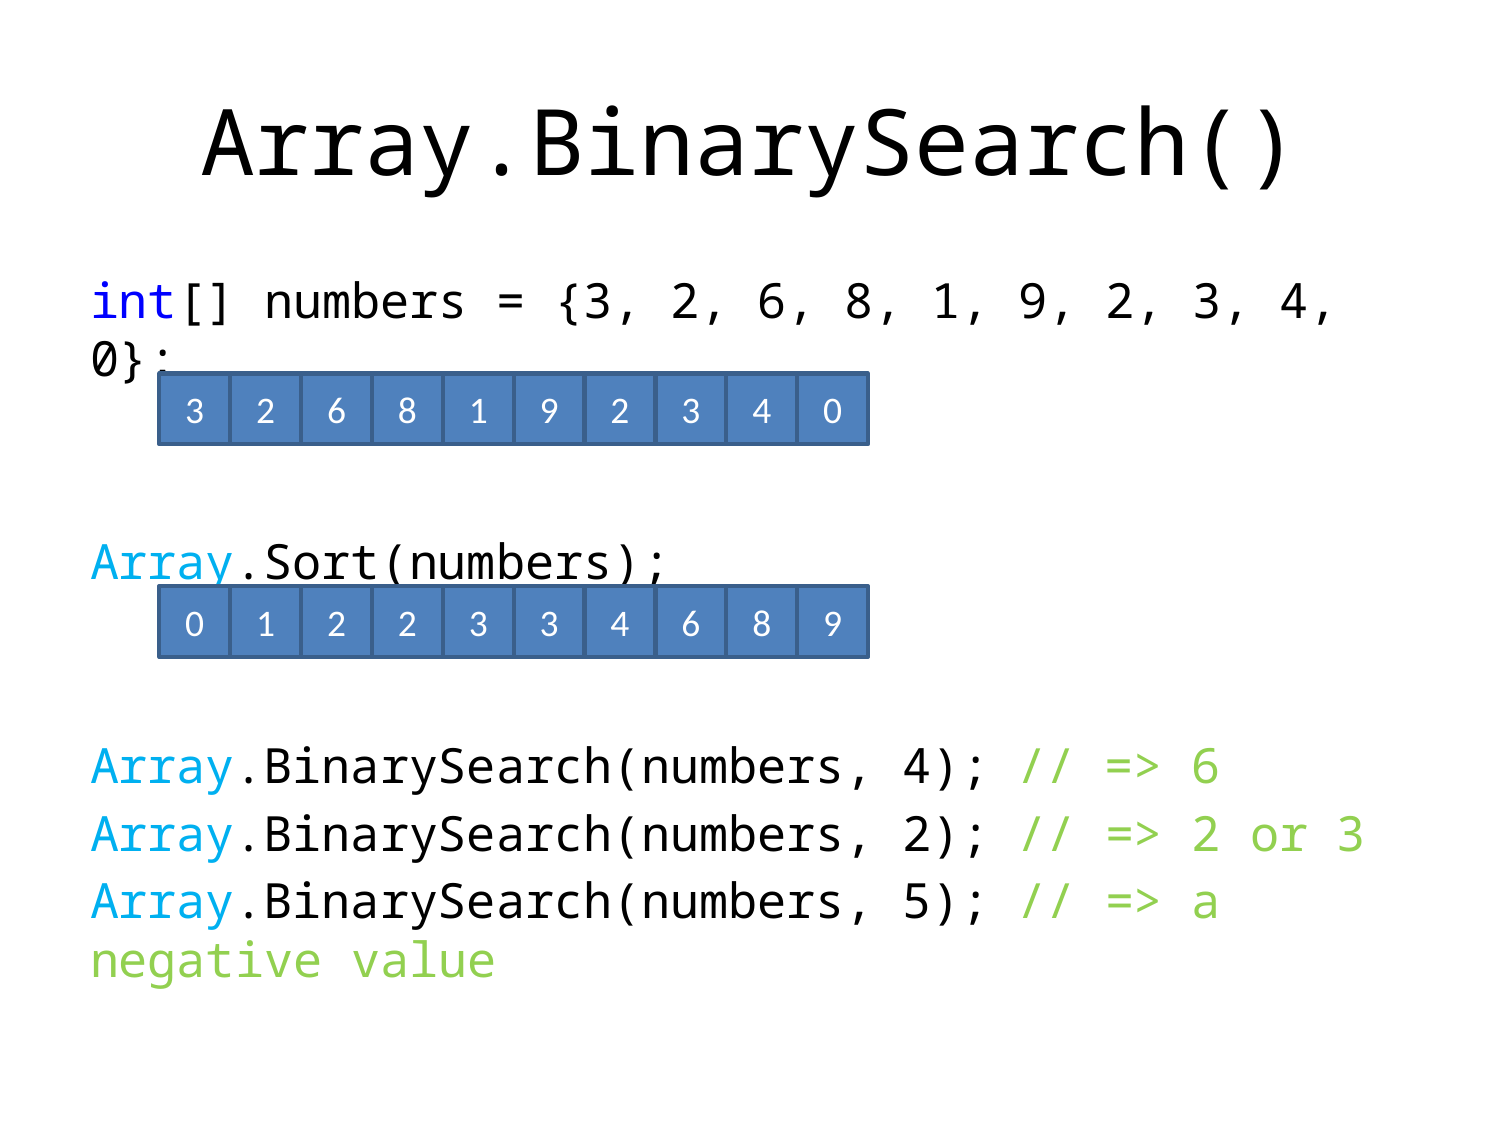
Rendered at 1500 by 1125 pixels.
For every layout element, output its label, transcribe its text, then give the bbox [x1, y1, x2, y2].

title Array.BinarySearch() [75, 45, 1425, 233]
list int[] numbers = {3, 2, 6, 8, 1, 9, 2, 3, 4, 0}; Array.Sort(numbers); Array.BinarySearch(numbers, 4); // => 6 Array.BinarySearch(numbers, 2); // => 2 or 3 Array.BinarySearch(numbers, 5); // => a negative value [75, 262, 1425, 1005]
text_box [159, 585, 869, 658]
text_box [159, 373, 869, 445]
